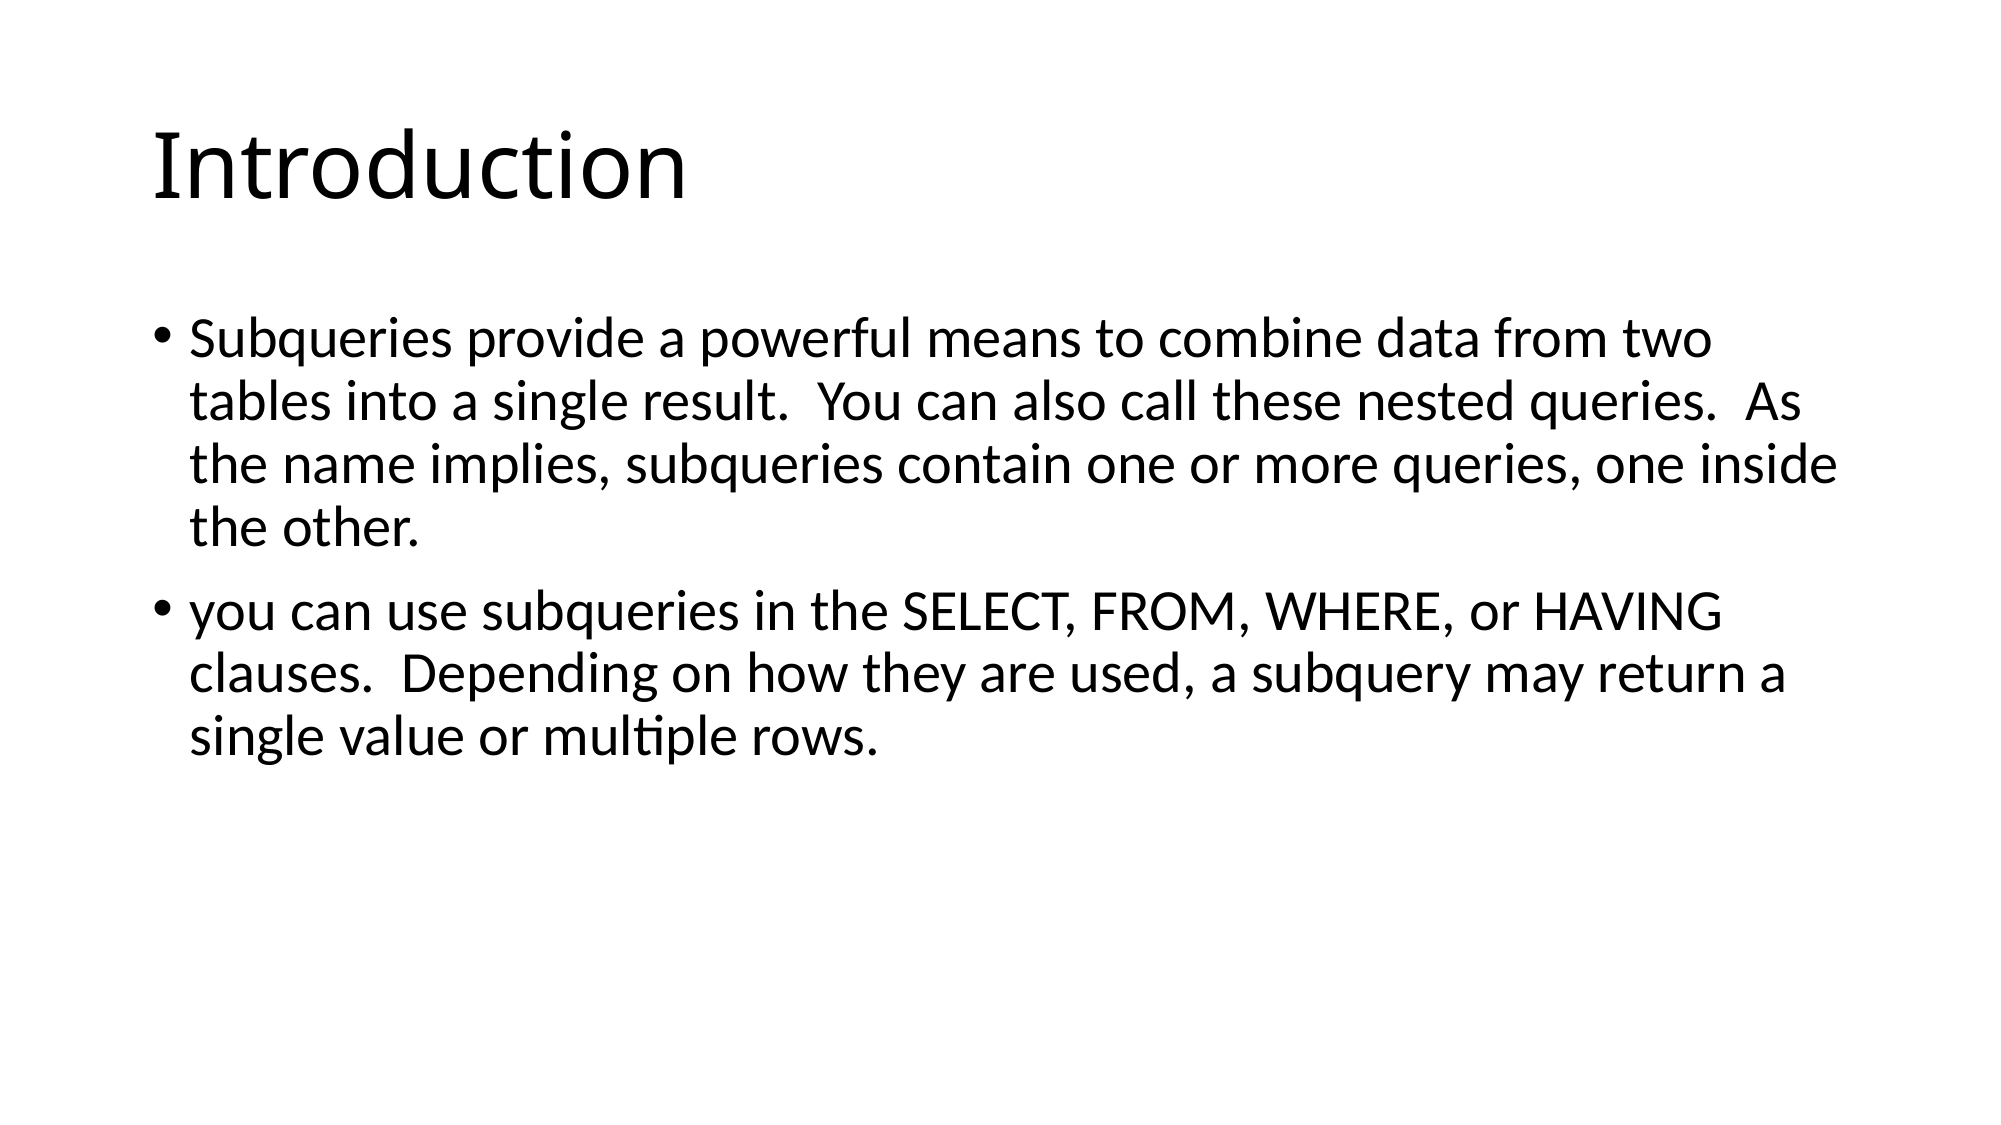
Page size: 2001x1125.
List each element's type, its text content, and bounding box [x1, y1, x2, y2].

title Introduction [137, 59, 1863, 278]
list Subqueries provide a powerful means to combine data from two tables into a single result. You can also call these nested queries. As the name implies, subqueries contain one or more queries, one inside the other. you can use subqueries in the SELECT, FROM, WHERE, or HAVING clauses. Depending on how they are used, a subquery may return a single value or multiple rows. [137, 299, 1863, 1014]
